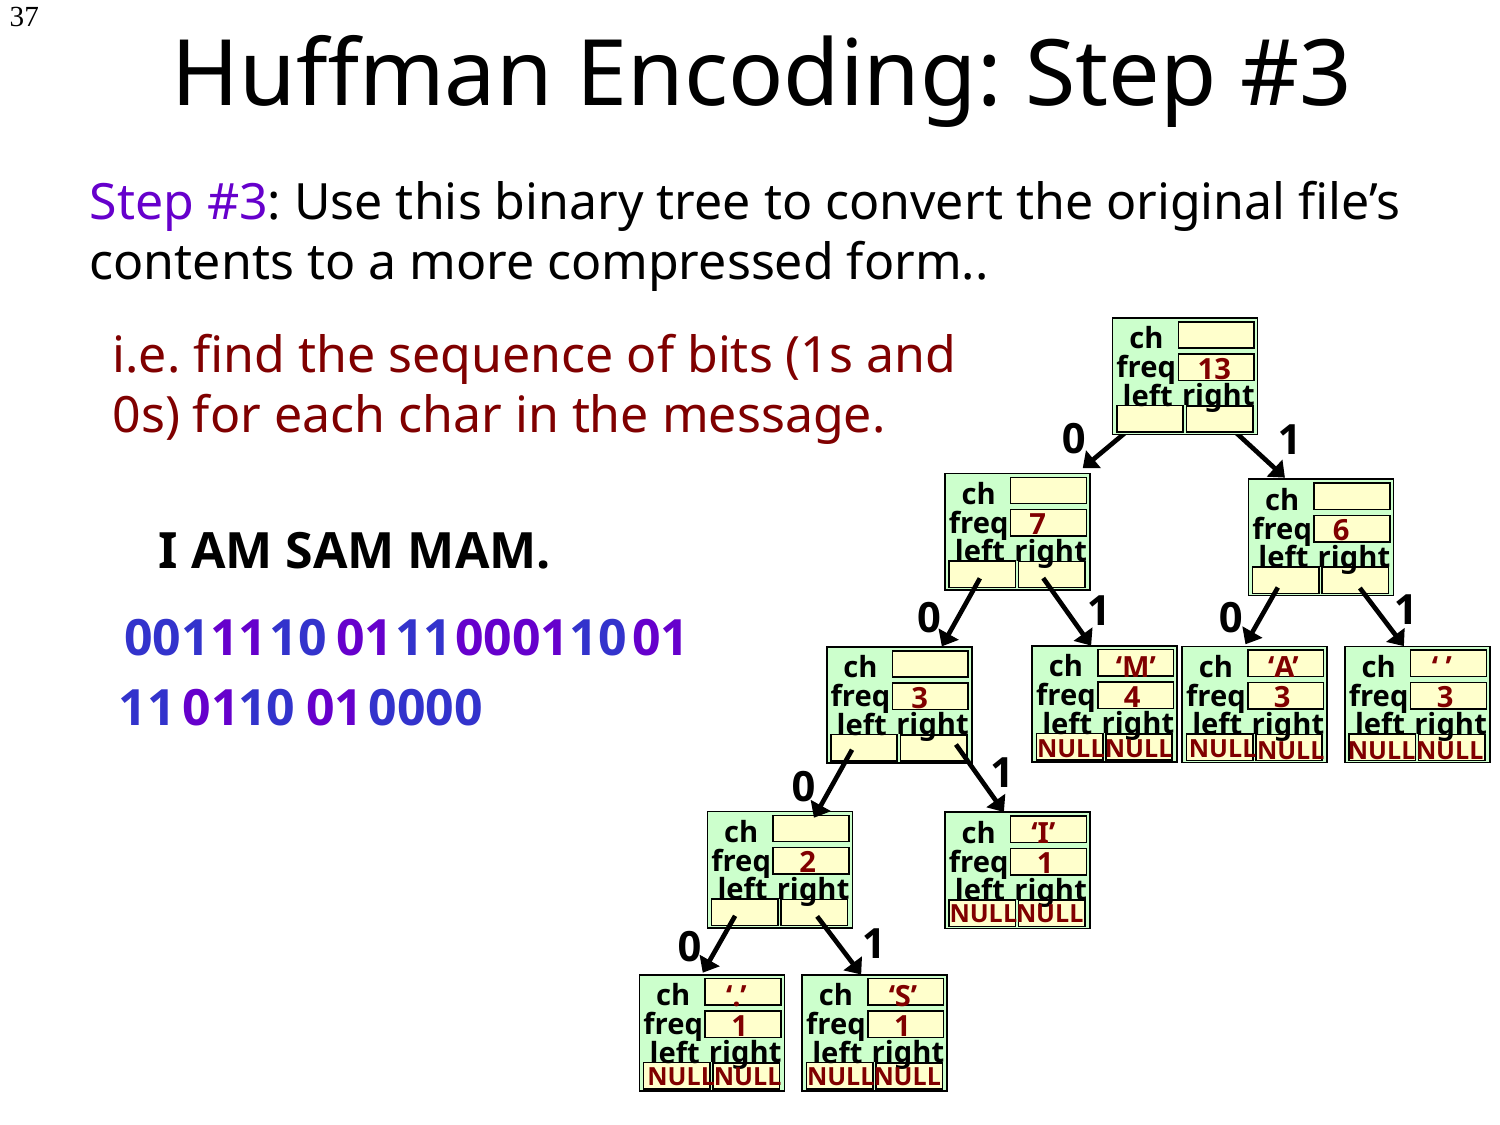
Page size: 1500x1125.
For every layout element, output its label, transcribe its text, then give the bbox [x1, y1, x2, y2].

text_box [815, 641, 982, 793]
text_box I AM SAM MAM. [143, 511, 567, 586]
text_box 10 [555, 598, 617, 673]
text_box 10 [255, 598, 321, 667]
title Huffman Encoding: Step #3 [125, 0, 1400, 162]
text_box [1100, 312, 1268, 464]
text_box 10 [223, 667, 291, 743]
text_box 1 [1270, 405, 1317, 470]
text_box 0 [776, 752, 831, 804]
text_box 1 [975, 738, 1029, 804]
text_box 0 [902, 583, 956, 639]
text_box 001 [109, 598, 195, 667]
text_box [1020, 640, 1188, 792]
text_box 01 [291, 667, 353, 743]
text_box 11 [195, 598, 255, 667]
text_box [1190, 640, 1332, 793]
text_box 01 [321, 598, 380, 667]
text_box Step #3: Use this binary tree to convert the original file’s contents to a more compressed form.. [75, 162, 1450, 298]
slide_number 37 [0, 0, 55, 65]
text_box 01 [168, 667, 223, 743]
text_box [790, 968, 958, 1121]
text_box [933, 467, 1101, 620]
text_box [627, 968, 789, 1121]
text_box 11 [103, 667, 168, 743]
text_box 1 [1072, 576, 1126, 638]
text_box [695, 805, 863, 958]
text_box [1333, 640, 1500, 793]
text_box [933, 806, 1101, 959]
text_box i.e. find the sequence of bits (1s and 0s) for each char in the message. [97, 315, 990, 451]
text_box 0001 [440, 598, 555, 673]
text_box 0 [1047, 404, 1095, 466]
text_box 0 [662, 912, 694, 967]
text_box 0 [1204, 583, 1258, 639]
text_box 0000 [353, 667, 498, 743]
text_box 01 [617, 598, 705, 673]
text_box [1236, 473, 1404, 626]
text_box 11 [380, 598, 440, 667]
text_box 1 [863, 909, 901, 967]
text_box 1 [1379, 575, 1433, 639]
